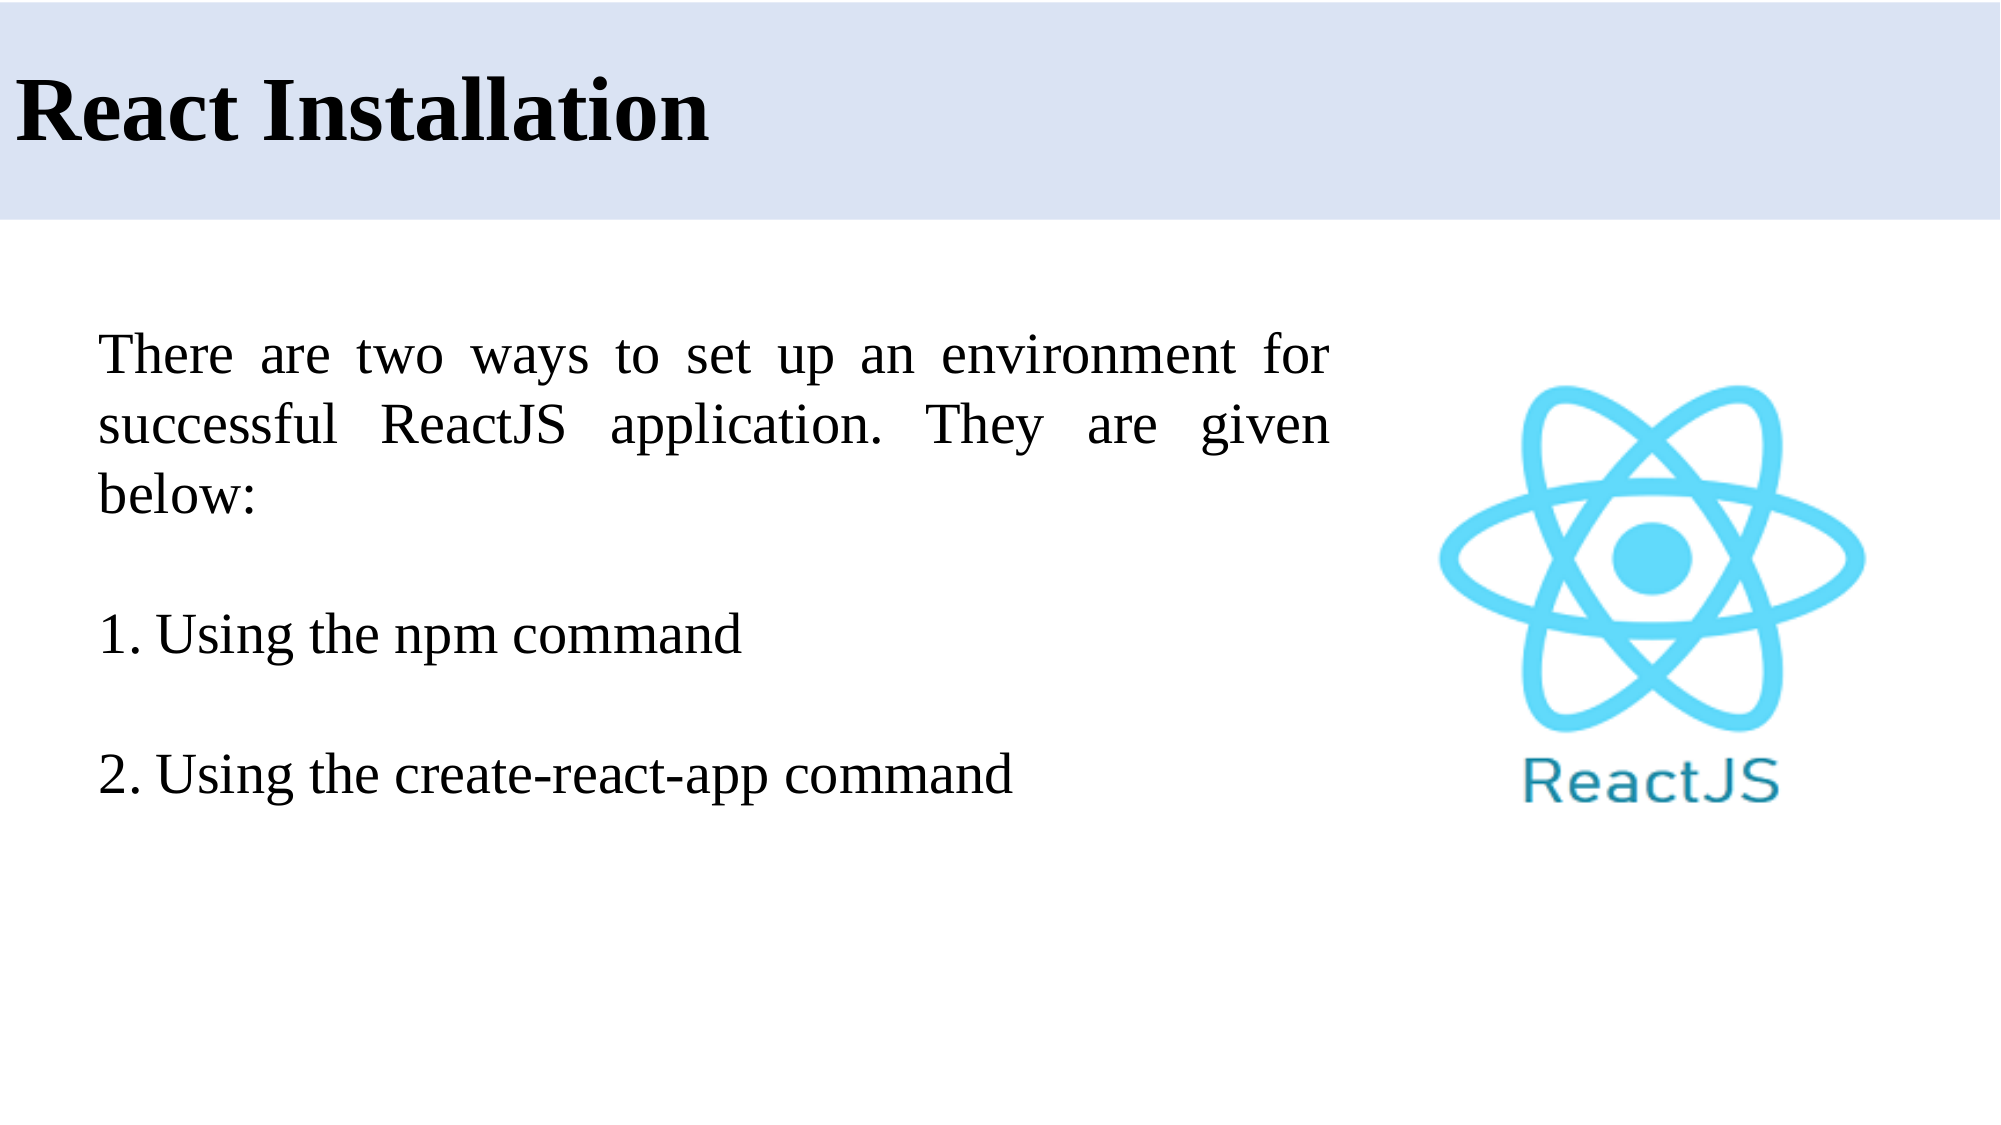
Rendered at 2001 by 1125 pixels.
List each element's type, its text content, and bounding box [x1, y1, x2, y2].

title React Installation [0, 2, 2000, 220]
text_box There are two ways to set up an environment for successful ReactJS application. They are given below: Using the npm command Using the create-react-app command [84, 308, 1346, 883]
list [1420, 370, 1883, 833]
